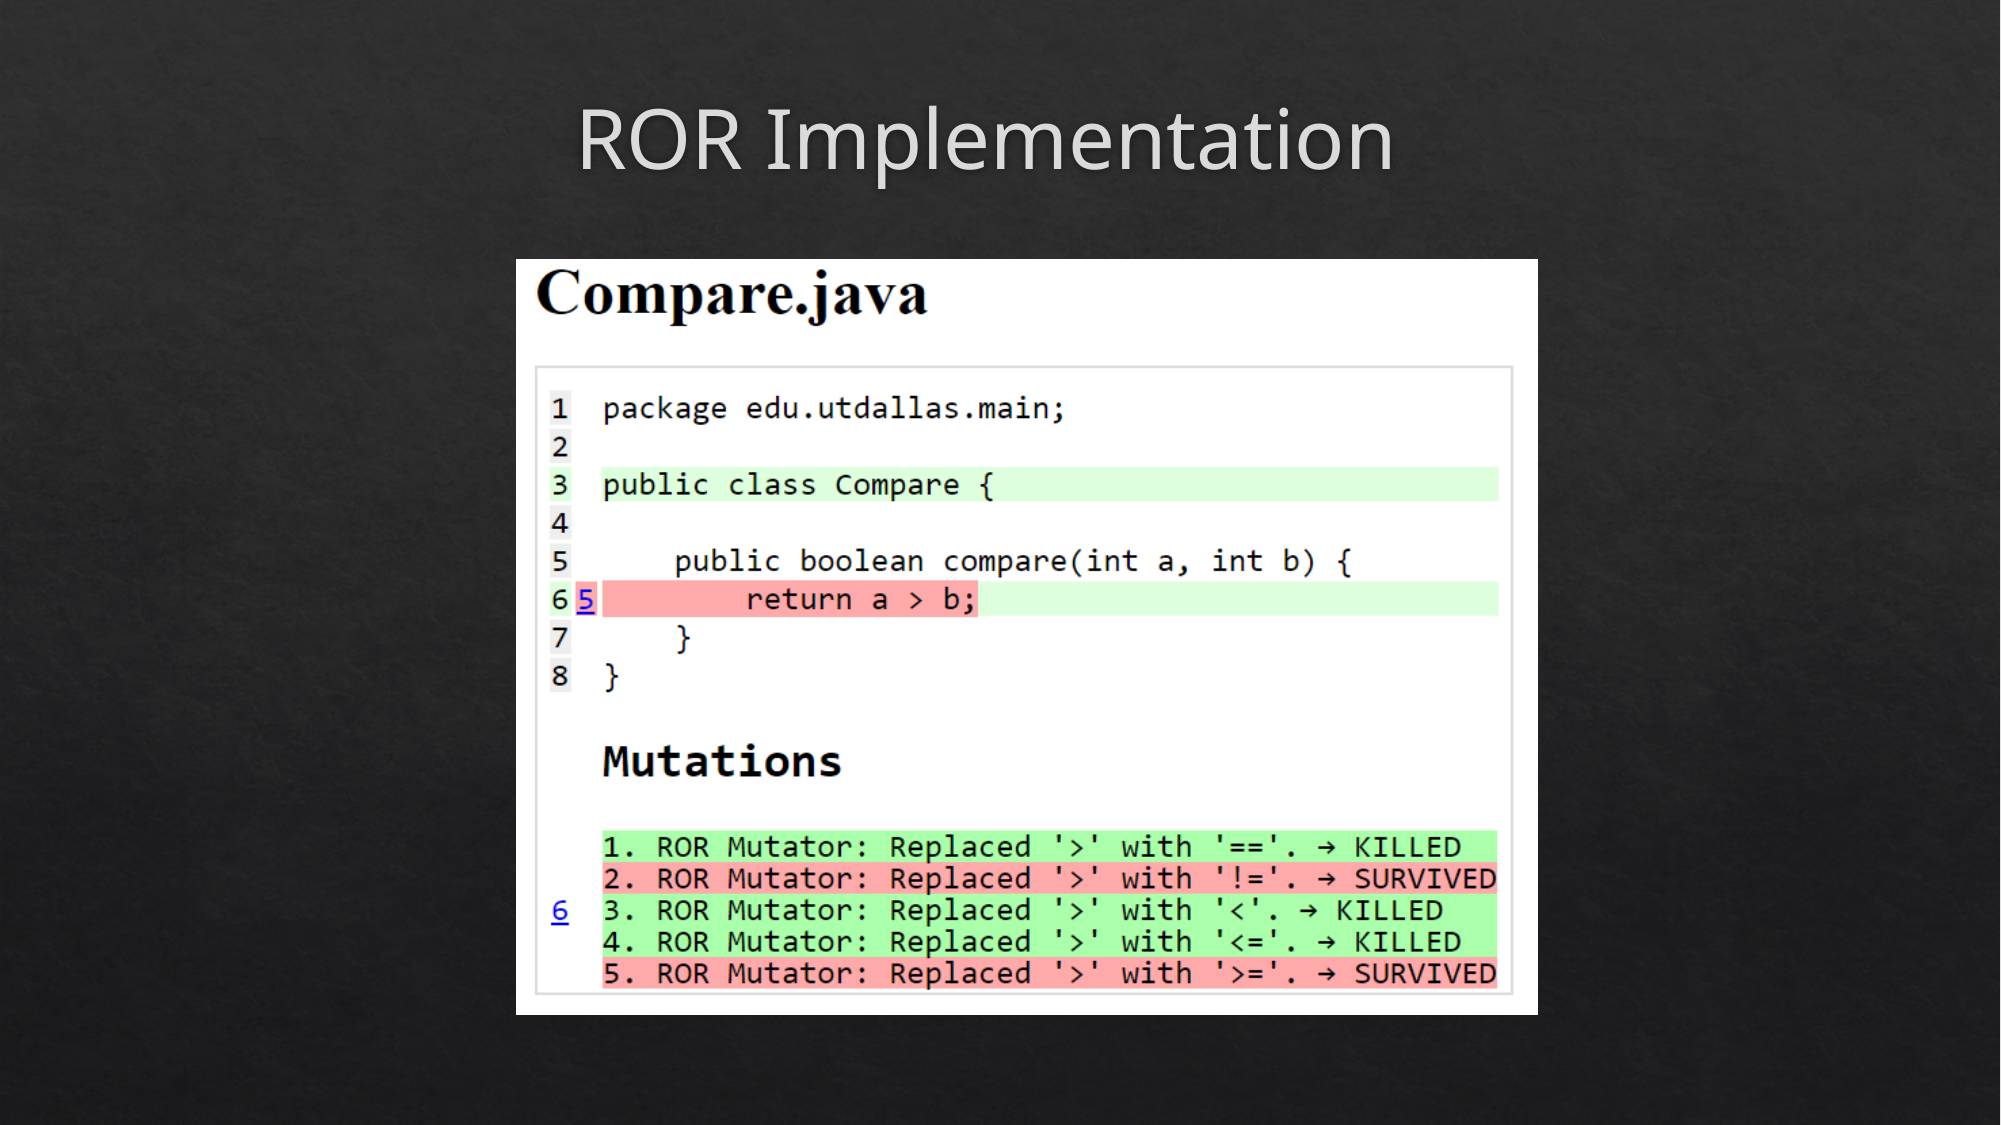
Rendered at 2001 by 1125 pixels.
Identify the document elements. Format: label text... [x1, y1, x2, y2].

picture [515, 258, 1538, 1015]
title ROR Implementation [136, 56, 1836, 216]
